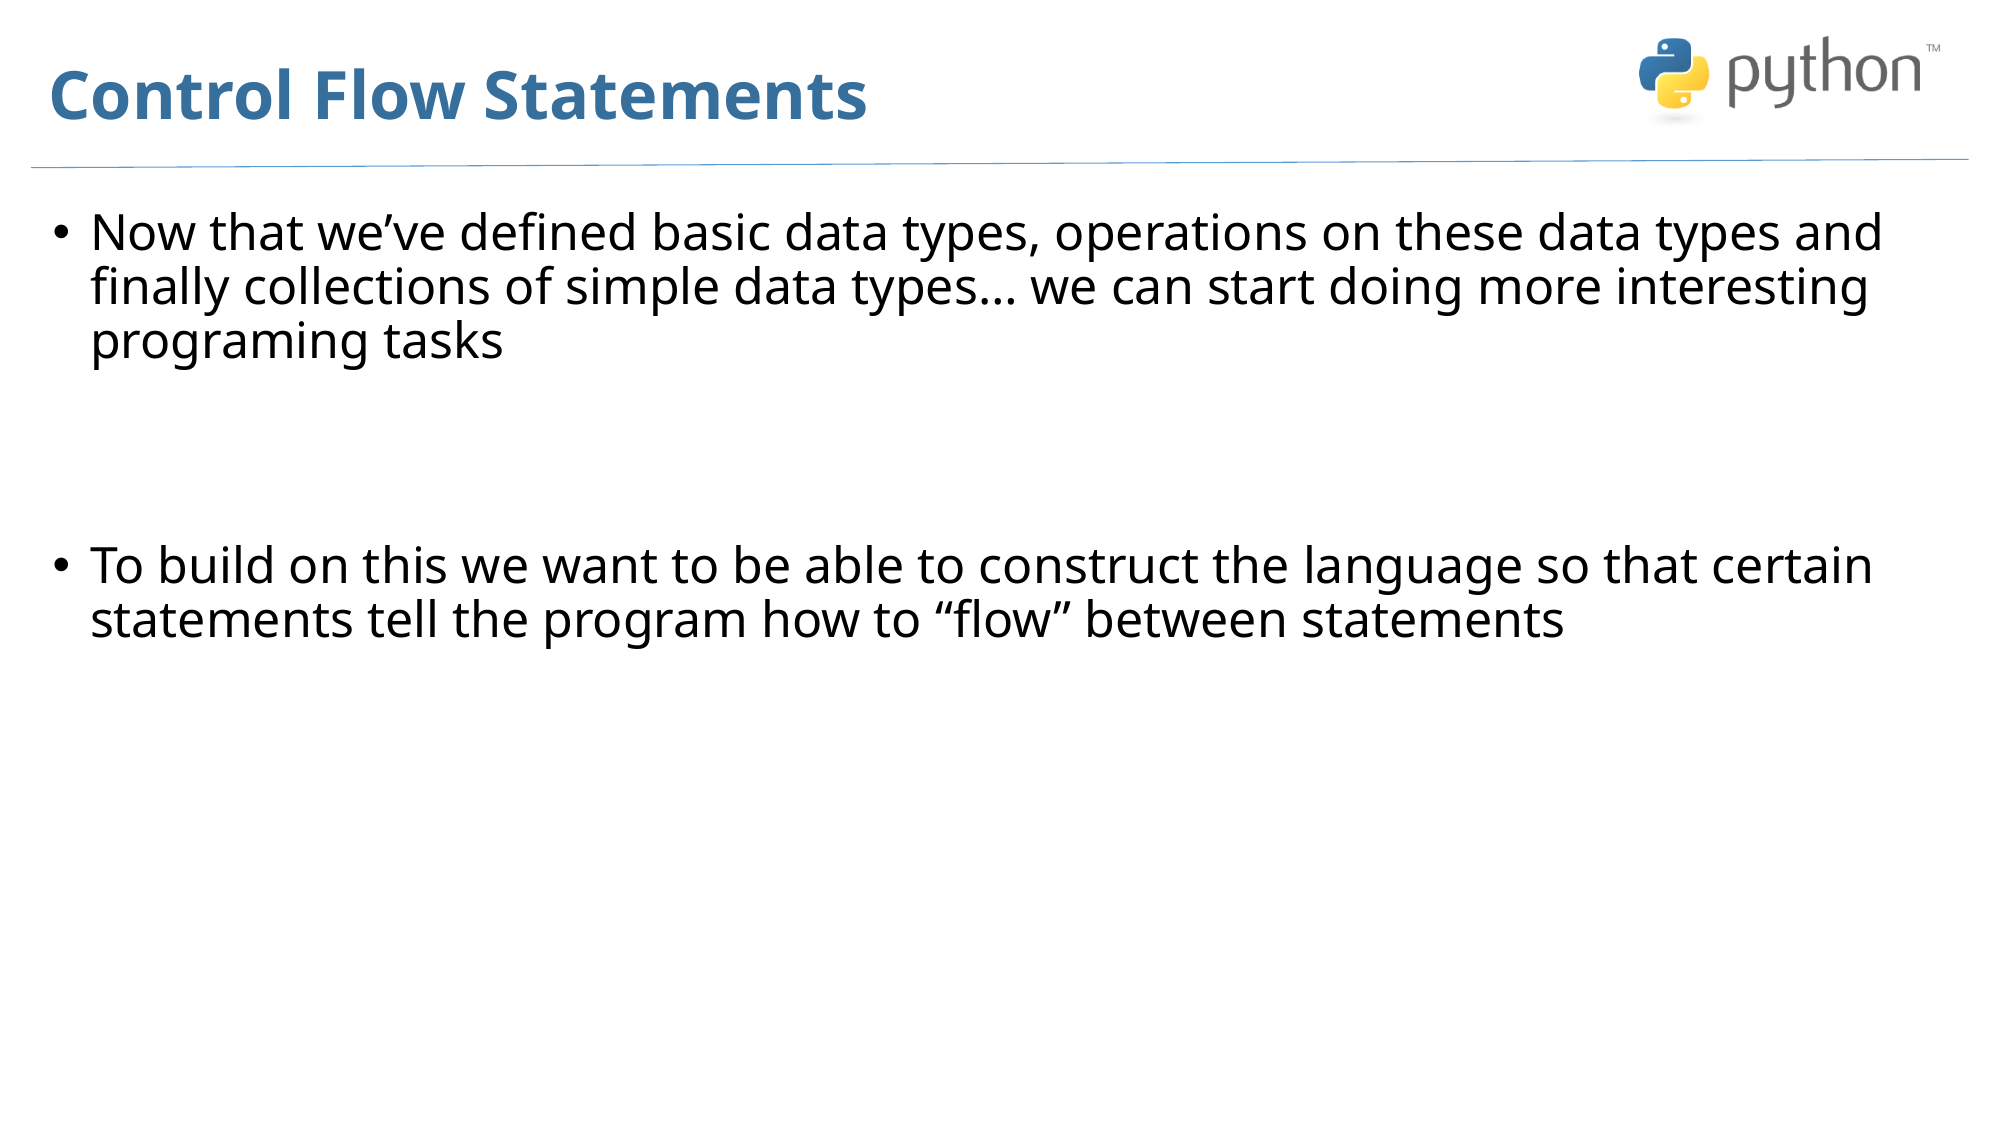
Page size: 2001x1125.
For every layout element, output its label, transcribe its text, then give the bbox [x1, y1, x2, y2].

title Control Flow Statements [33, 45, 1552, 150]
picture [1589, 17, 1969, 146]
list Now that we’ve defined basic data types, operations on these data types and finally collections of simple data types… we can start doing more interesting programing tasks To build on this we want to be able to construct the language so that certain statements tell the program how to “flow” between statements [37, 199, 1955, 1086]
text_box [31, 159, 1969, 168]
